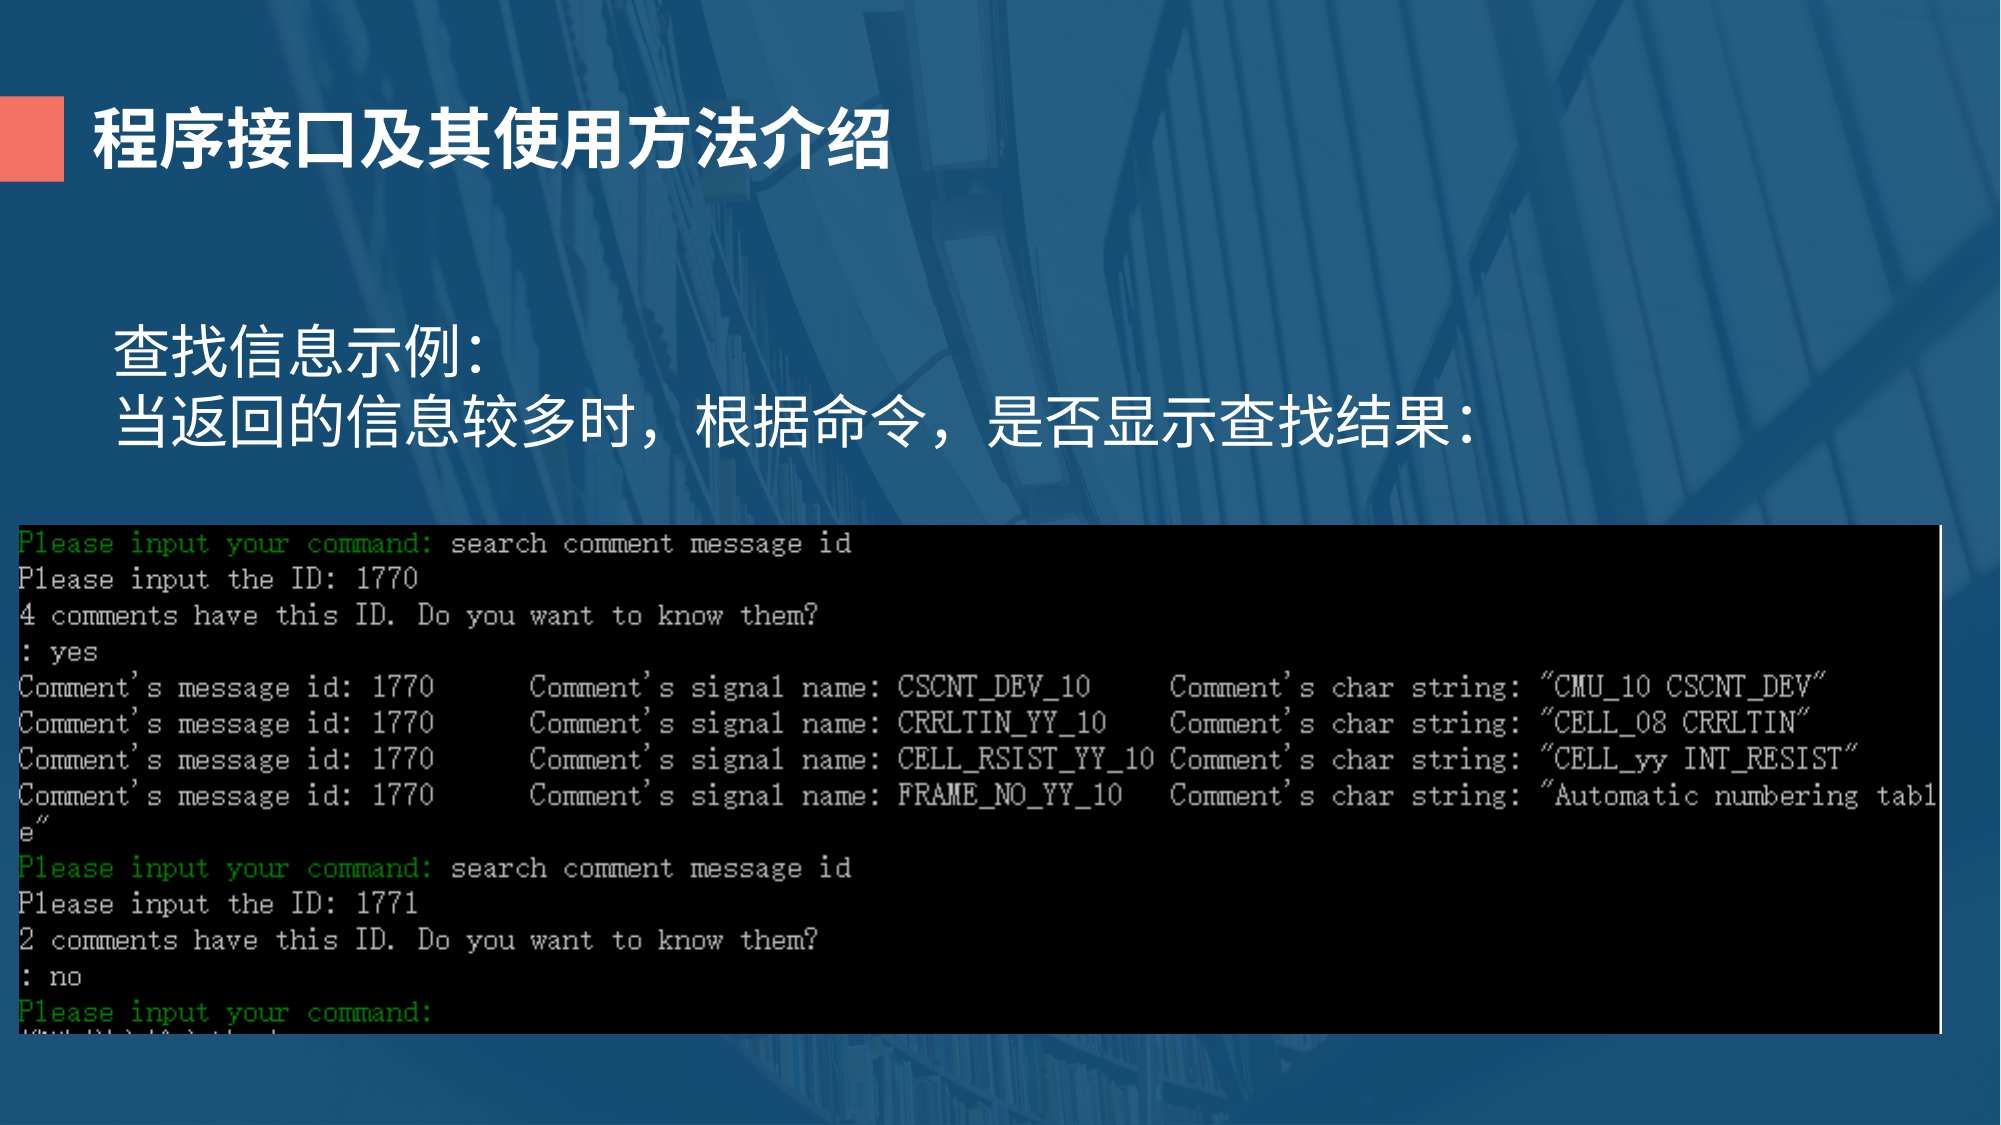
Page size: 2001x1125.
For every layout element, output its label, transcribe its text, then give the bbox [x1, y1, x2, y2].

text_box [0, 96, 898, 182]
picture [0, 0, 2001, 1125]
text_box 查找信息示例： 当返回的信息较多时，根据命令，是否显示查找结果： [97, 308, 1526, 463]
